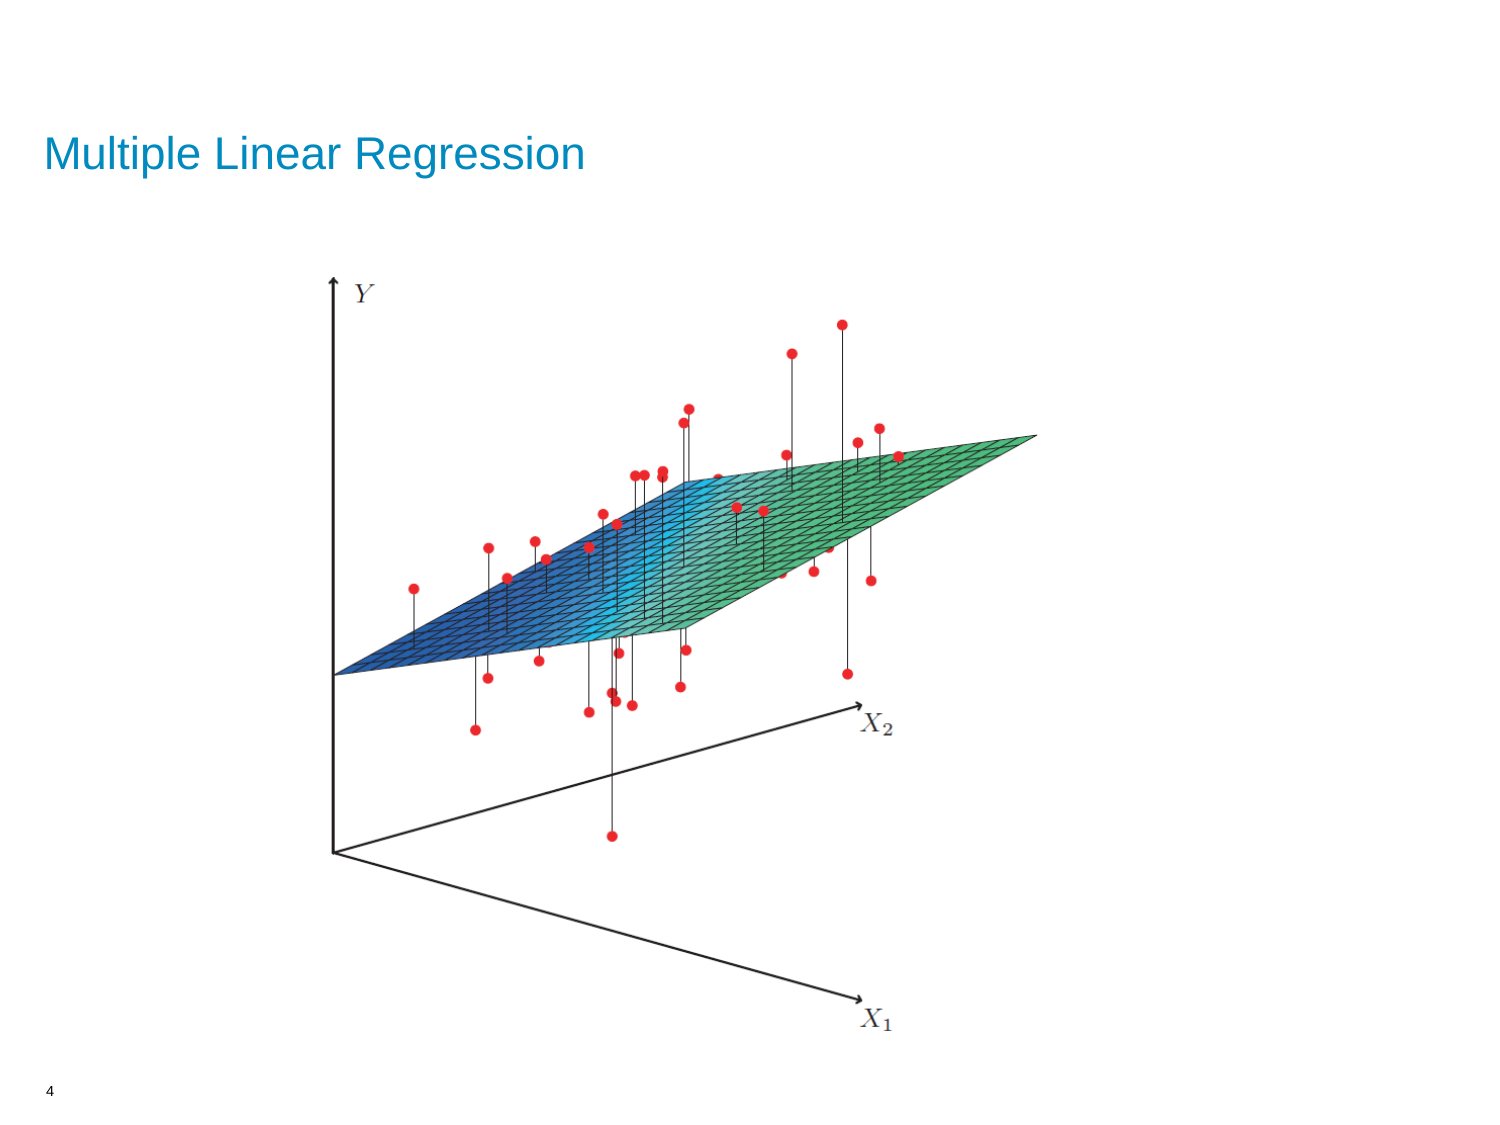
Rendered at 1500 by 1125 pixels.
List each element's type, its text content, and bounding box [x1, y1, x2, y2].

title Multiple Linear Regression [43, 116, 1446, 230]
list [270, 261, 1219, 1040]
